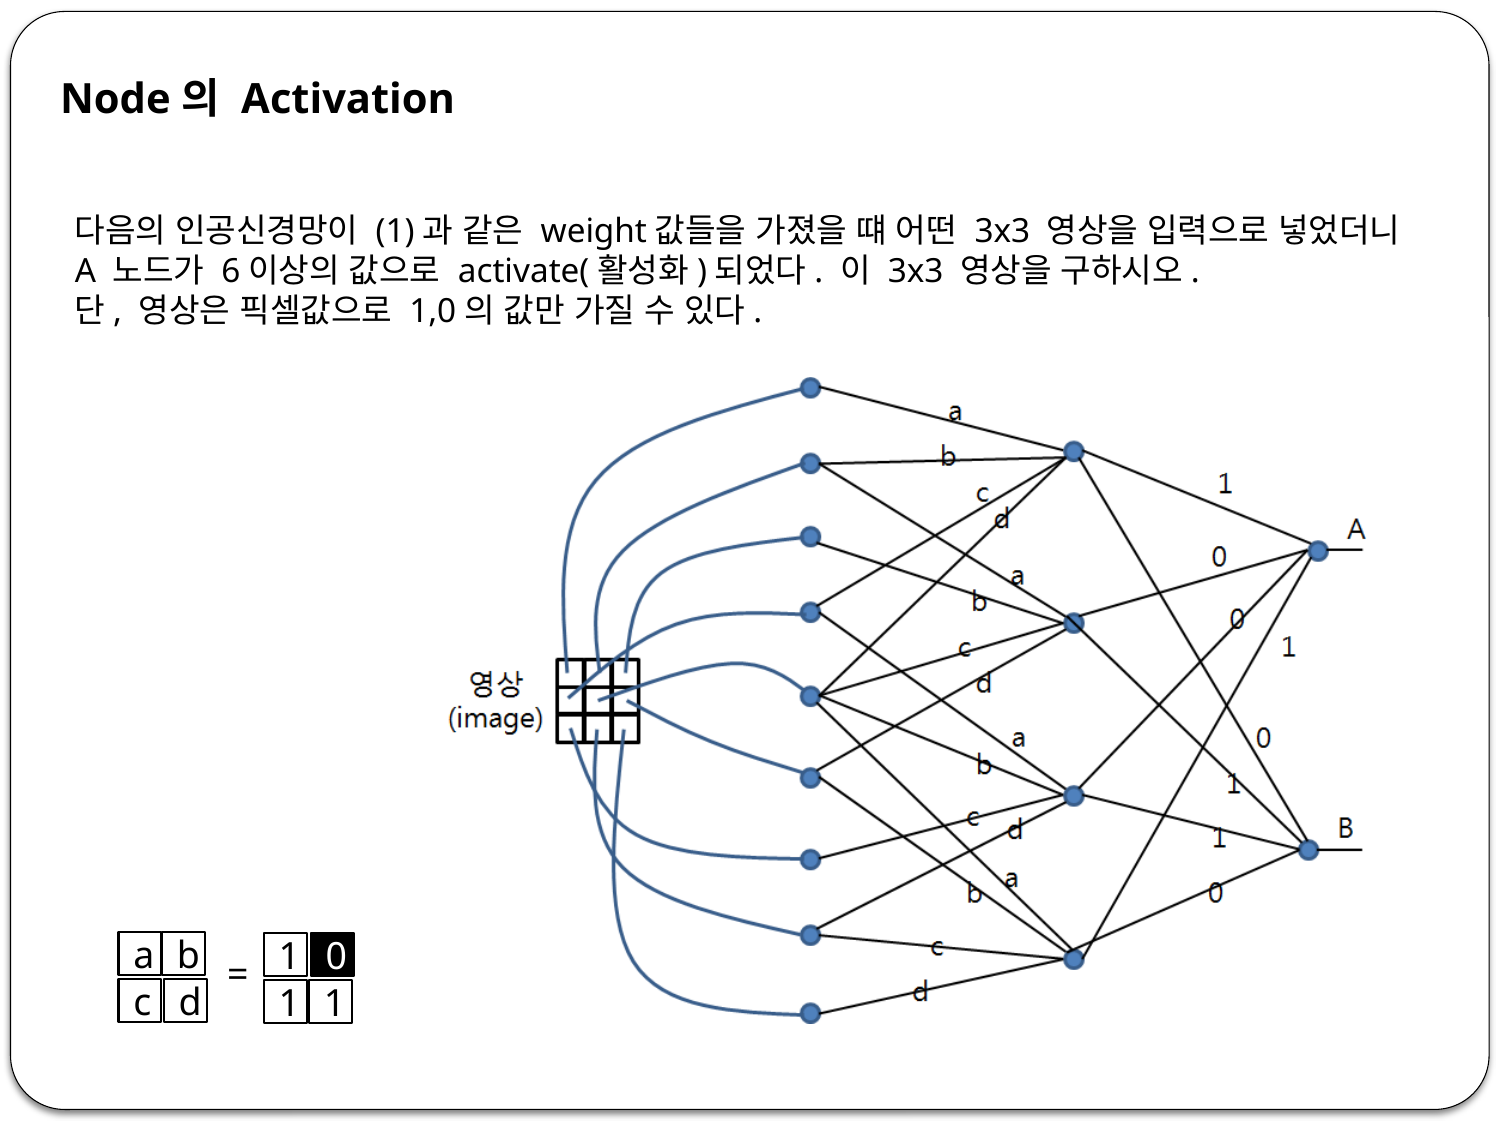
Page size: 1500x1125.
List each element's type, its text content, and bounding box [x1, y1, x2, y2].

text_box Node의 Activation [45, 64, 470, 130]
text_box [0, 0, 1500, 75]
picture [430, 377, 1385, 1024]
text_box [118, 931, 355, 1024]
text_box 다음의 인공신경망이 (1)과 같은 weight값들을 가졌을 떄 어떤 3x3 영상을 입력으로 넣었더니 A 노드가 6이상의 값으로 activate(활성화)되었다. 이 3x3 영상을 구하시오. 단, 영상은 픽셀값으로 1,0의 값만 가질 수 있다. [59, 201, 1416, 337]
